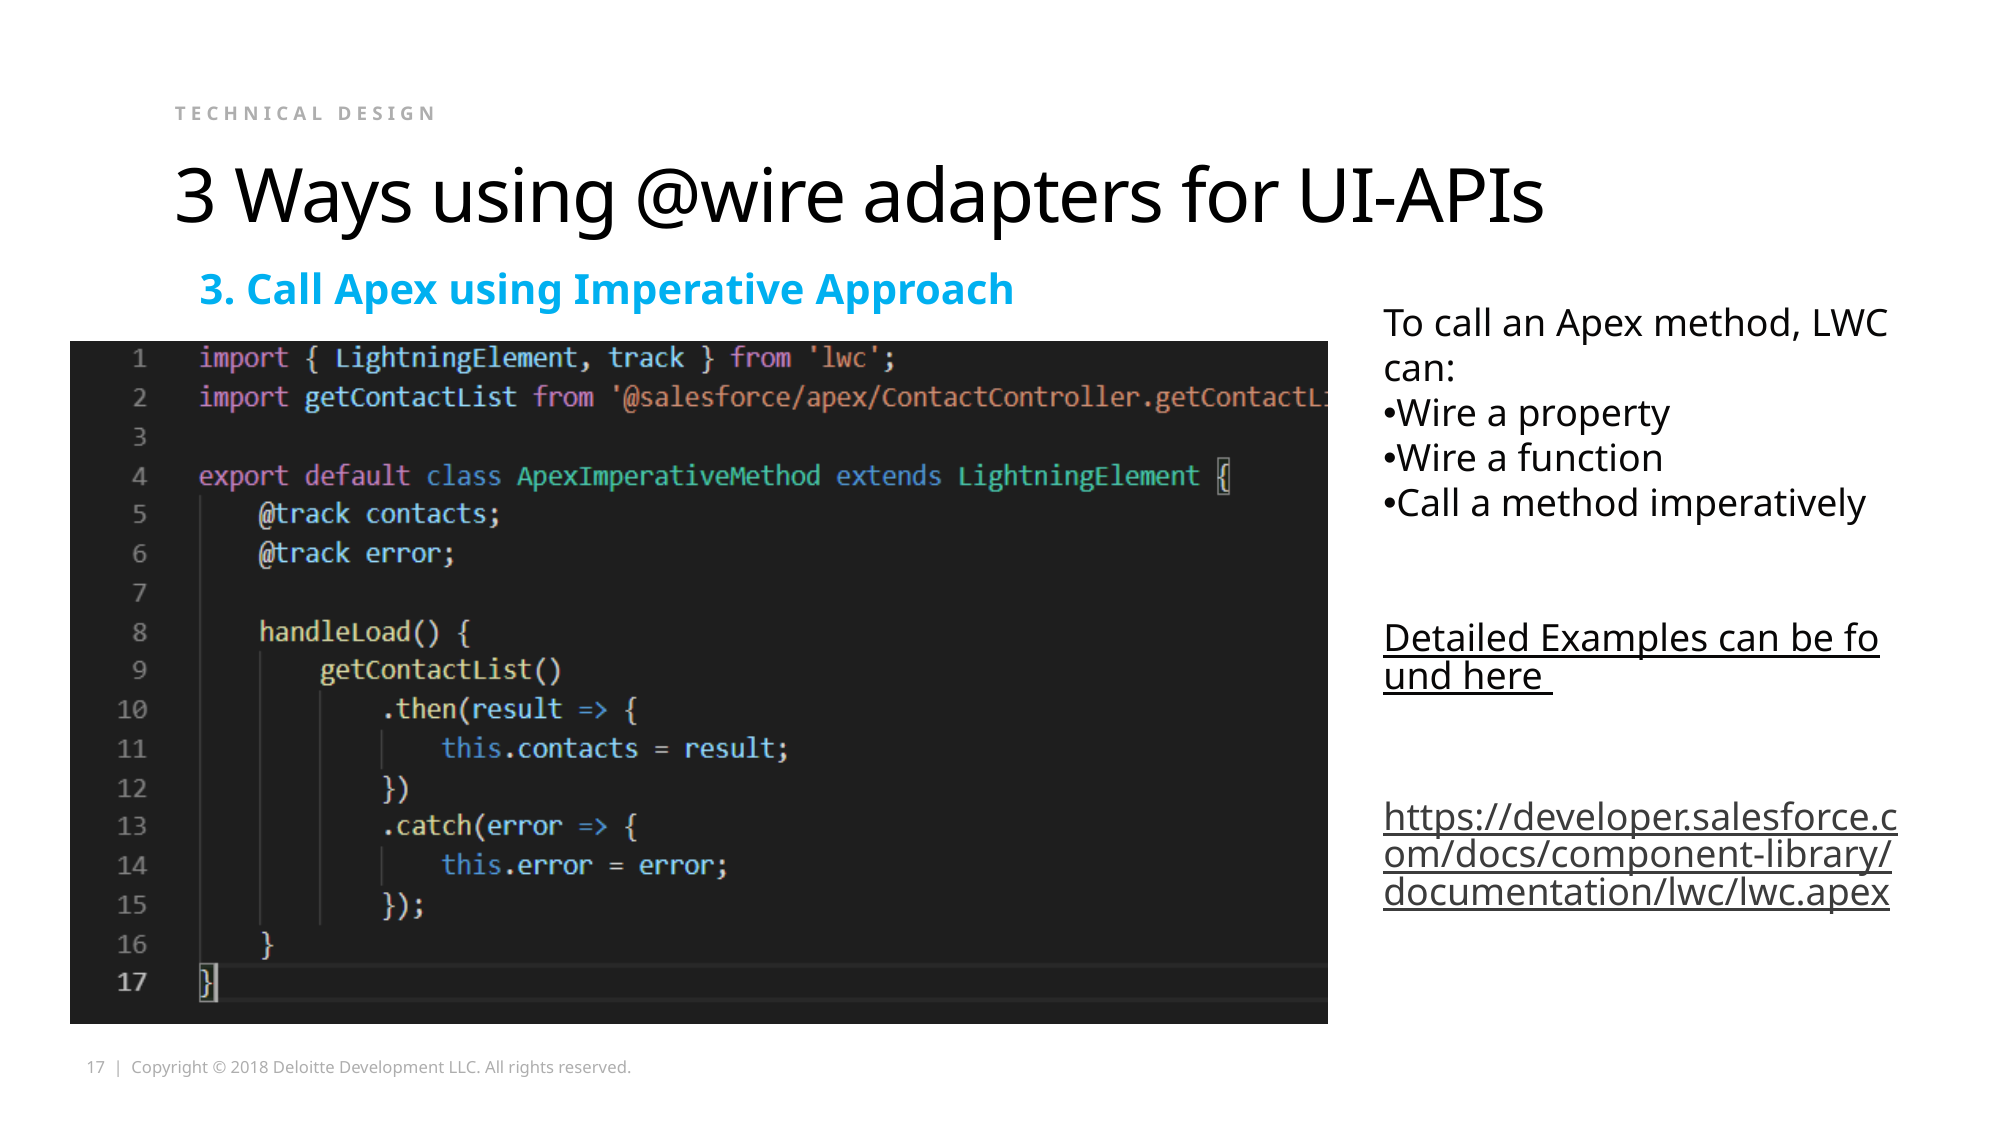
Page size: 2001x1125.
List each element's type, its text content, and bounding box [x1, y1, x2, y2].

text_box To call an Apex method, LWC can: Wire a property Wire a function Call a method imperatively Detailed Examples can be found here https://developer.salesforce.com/docs/component-library/documentation/lwc/lwc.apex [1368, 292, 1914, 814]
text_box Technical design [175, 101, 726, 135]
text_box 3. Call Apex using Imperative Approach [98, 177, 1955, 1062]
text_box 3 Ways using @wire adapters for UI-APIs [174, 139, 1875, 177]
picture [70, 341, 1328, 1024]
